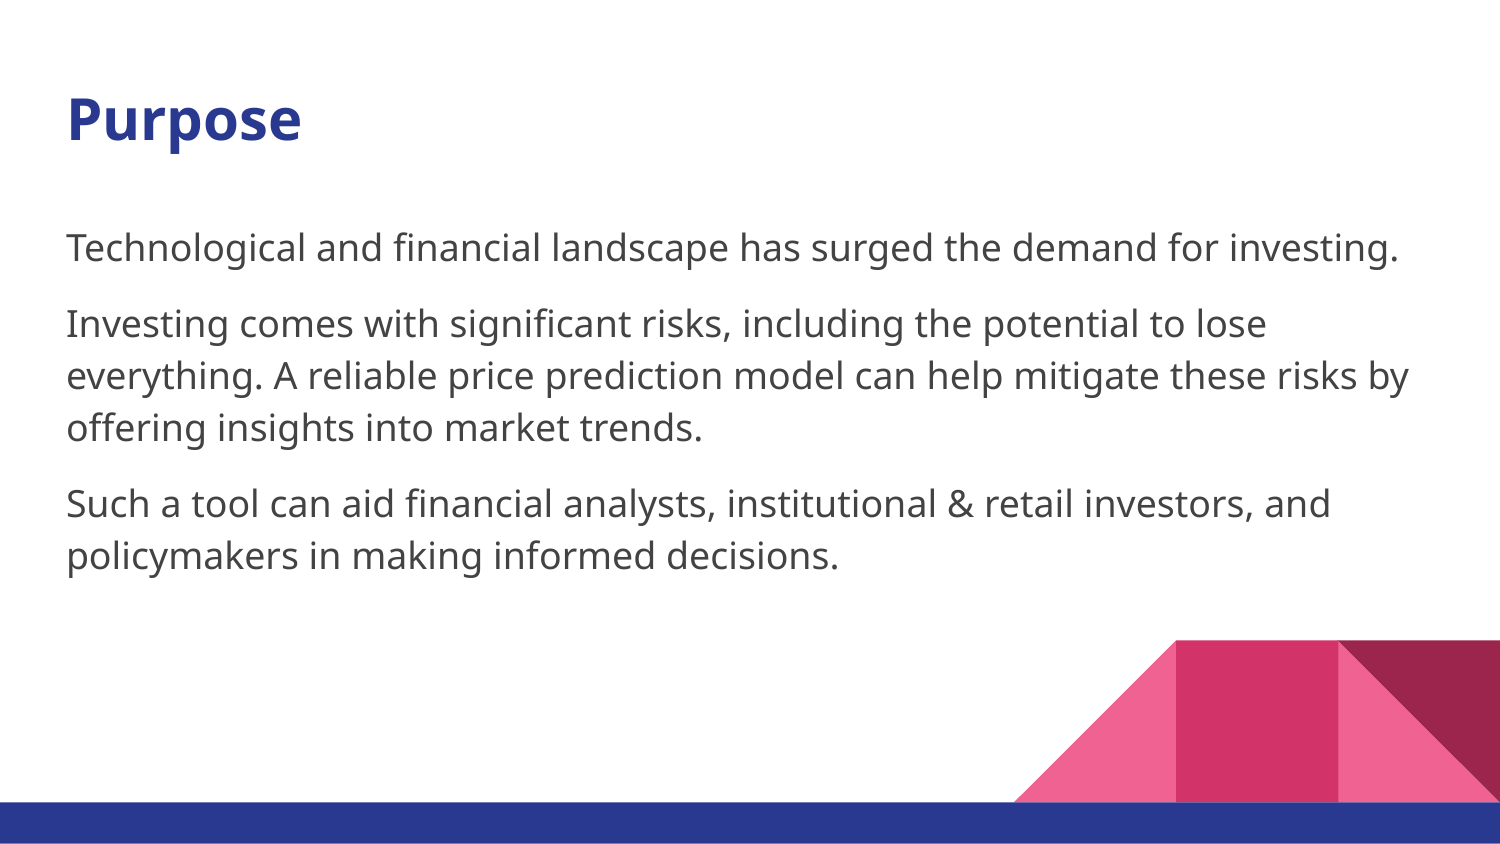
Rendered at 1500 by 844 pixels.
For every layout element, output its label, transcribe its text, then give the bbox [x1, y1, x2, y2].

list Technological and financial landscape has surged the demand for investing. Investing comes with significant risks, including the potential to lose everything. A reliable price prediction model can help mitigate these risks by offering insights into market trends. Such a tool can aid financial analysts, institutional & retail investors, and policymakers in making informed decisions. [51, 201, 1449, 750]
title Purpose [51, 67, 1449, 167]
